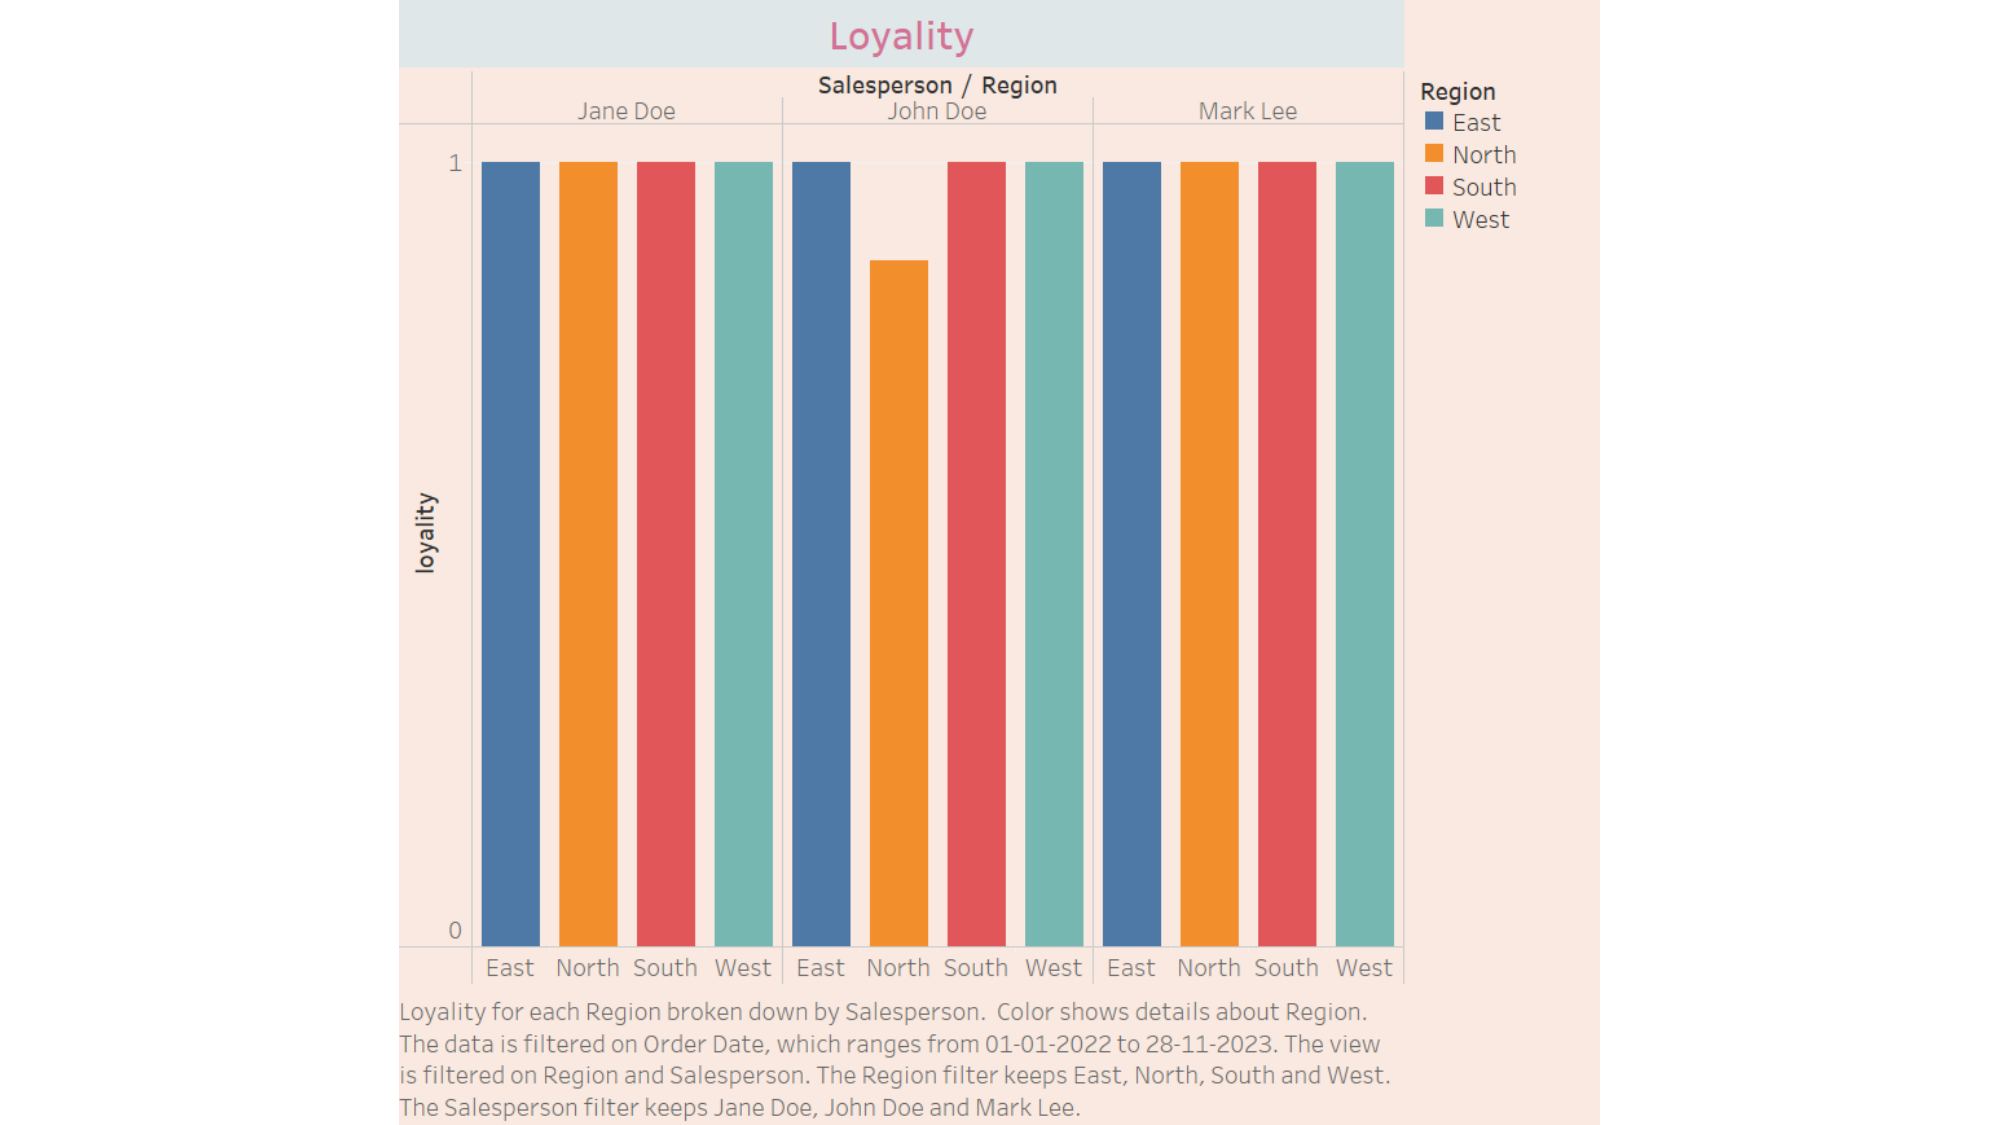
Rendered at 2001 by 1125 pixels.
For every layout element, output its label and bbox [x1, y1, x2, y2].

picture [399, 0, 1600, 1125]
